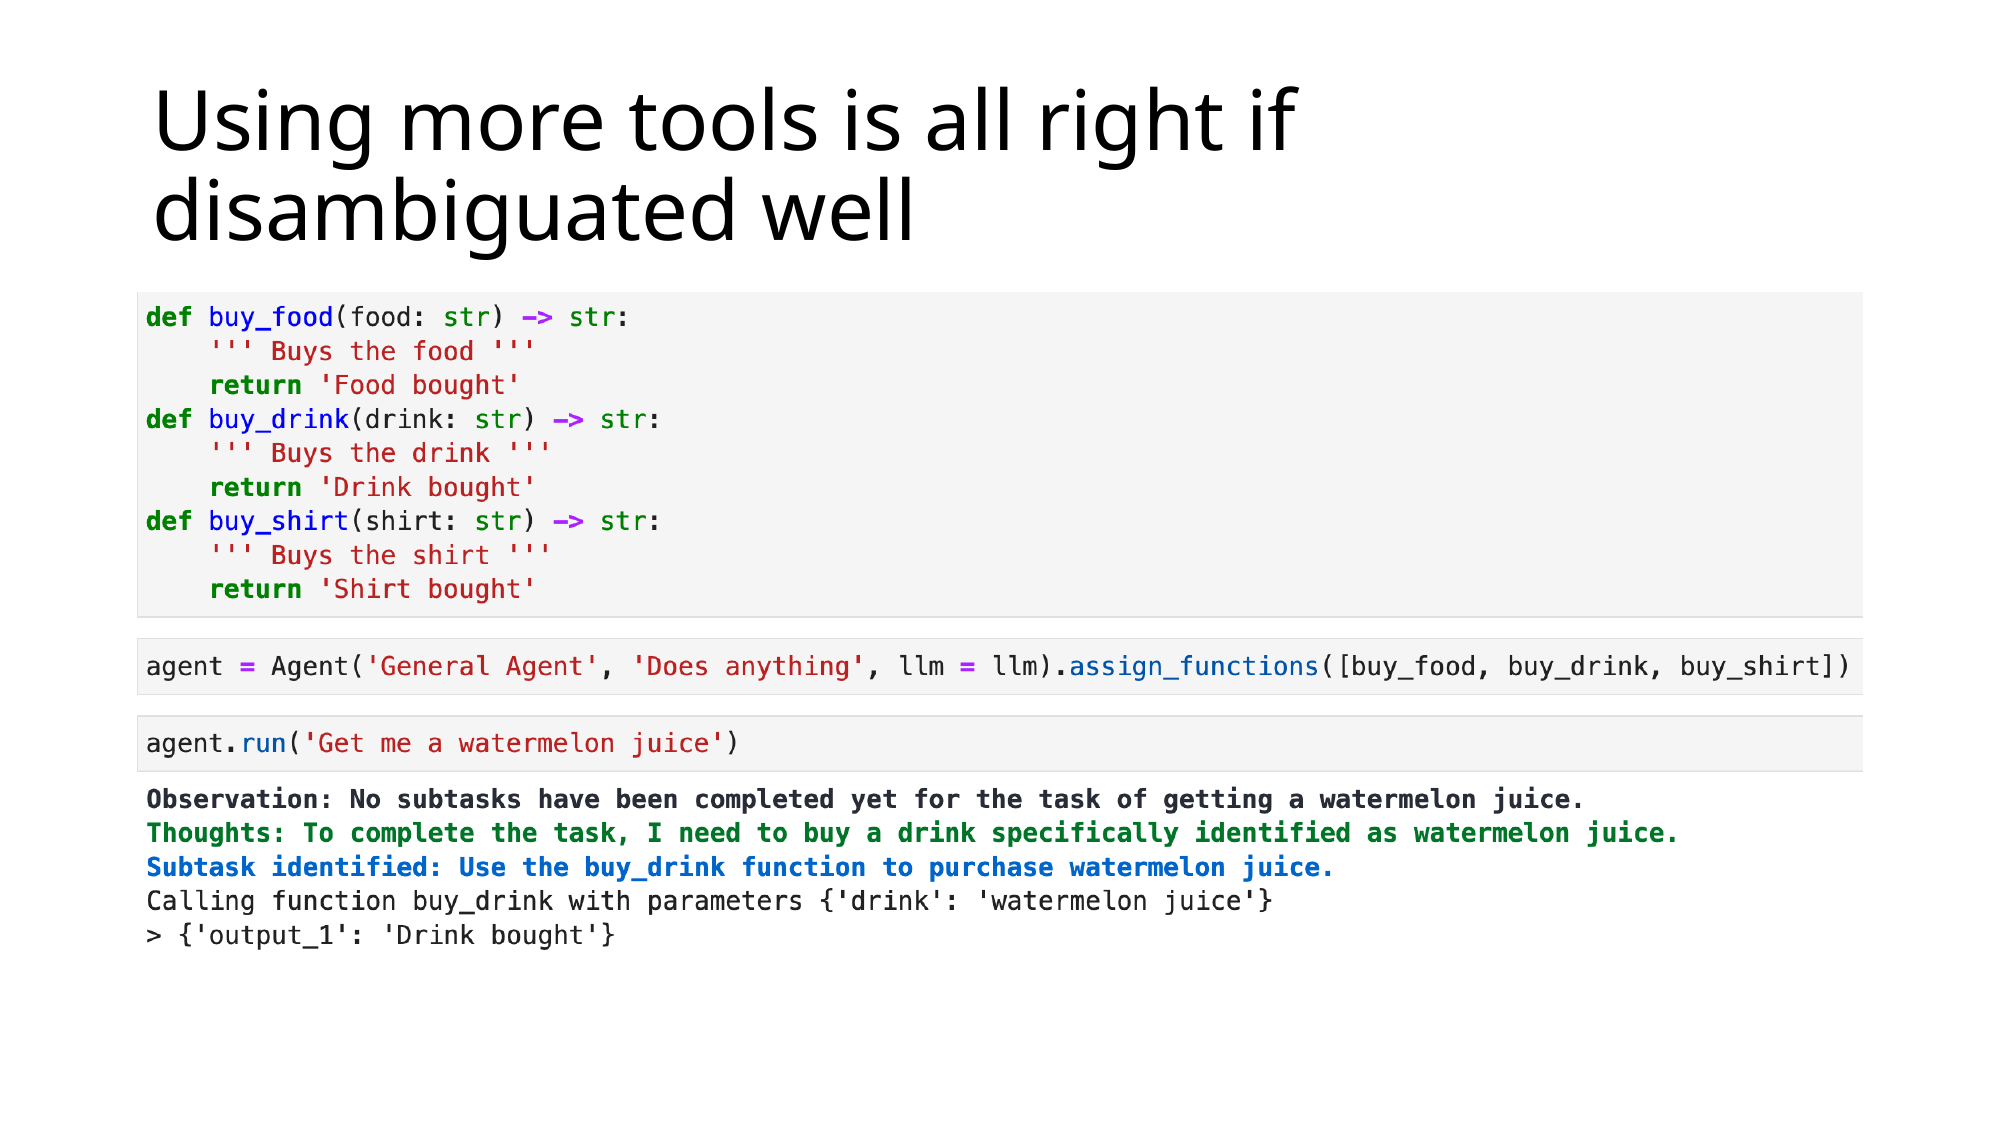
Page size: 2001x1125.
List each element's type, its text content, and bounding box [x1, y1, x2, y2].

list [137, 292, 1863, 962]
title Using more tools is all right if disambiguated well [137, 59, 1863, 278]
